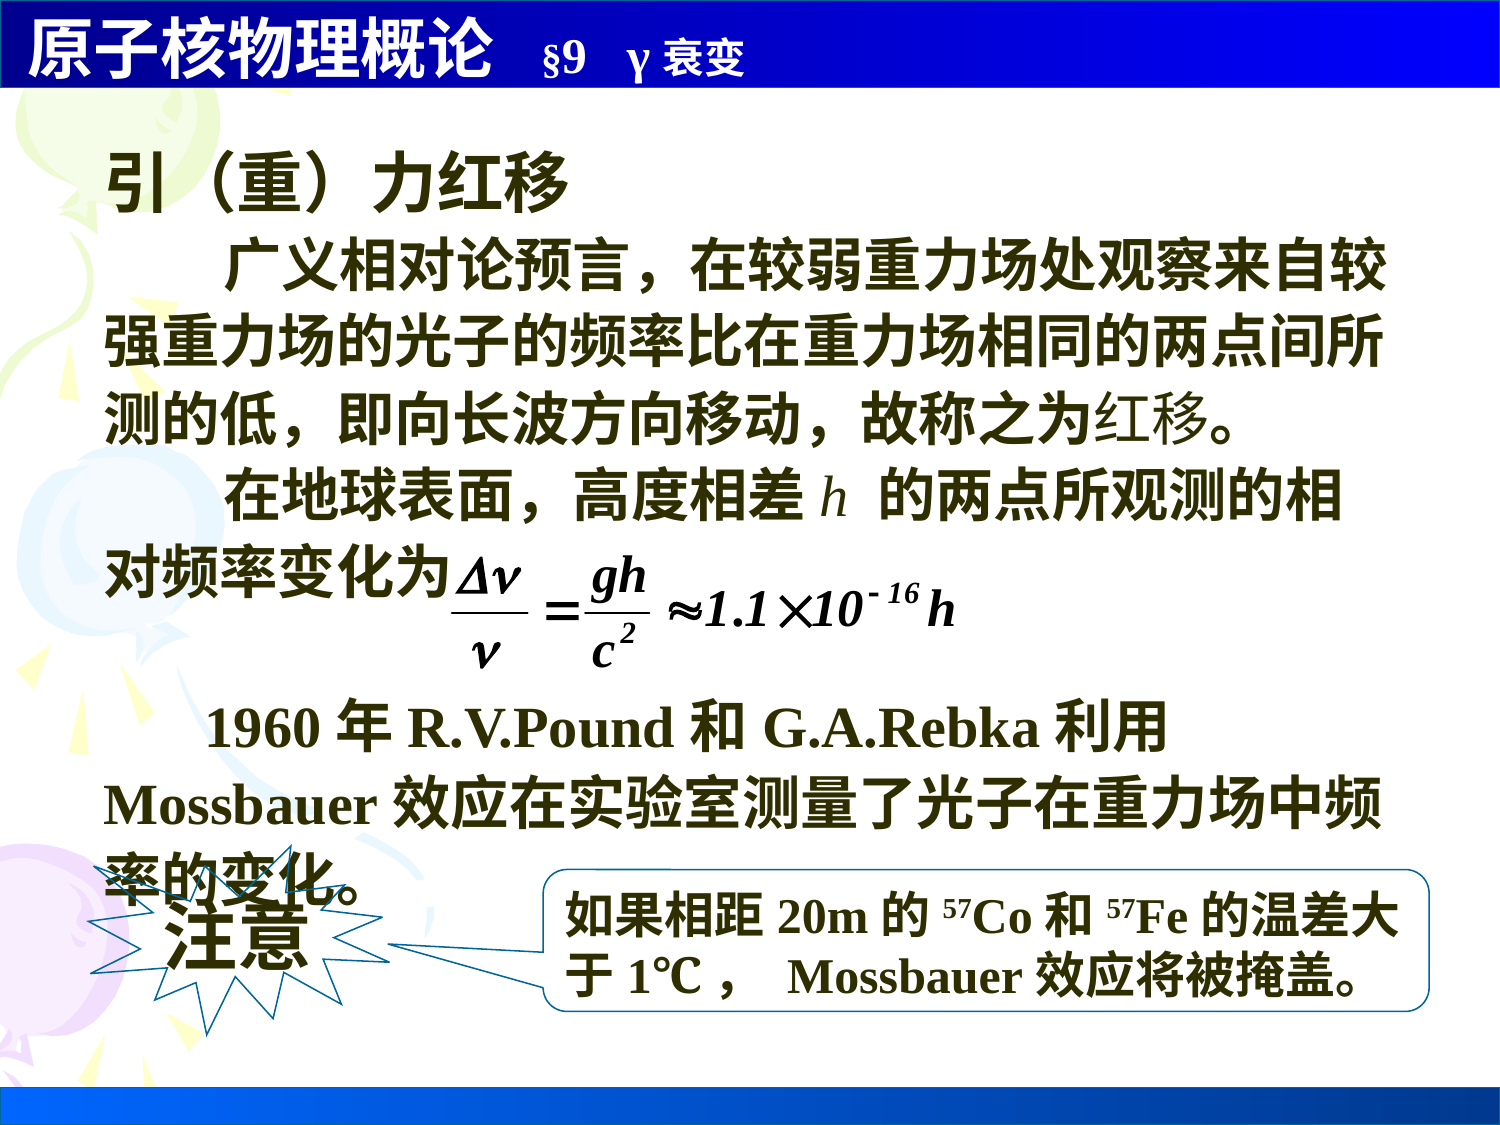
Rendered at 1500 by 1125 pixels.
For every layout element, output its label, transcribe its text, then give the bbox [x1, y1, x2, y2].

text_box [88, 846, 1430, 1035]
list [442, 538, 963, 680]
text_box 引（重）力红移 广义相对论预言，在较弱重力场处观察来自较强重力场的光子的频率比在重力场相同的两点间所测的低，即向长波方向移动，故称之为红移。 在地球表面，高度相差h 的两点所观测的相对频率变化为 1960年R.V.Pound和G.A.Rebka利用Mossbauer效应在实验室测量了光子在重力场中频率的变化。 [88, 125, 1412, 846]
